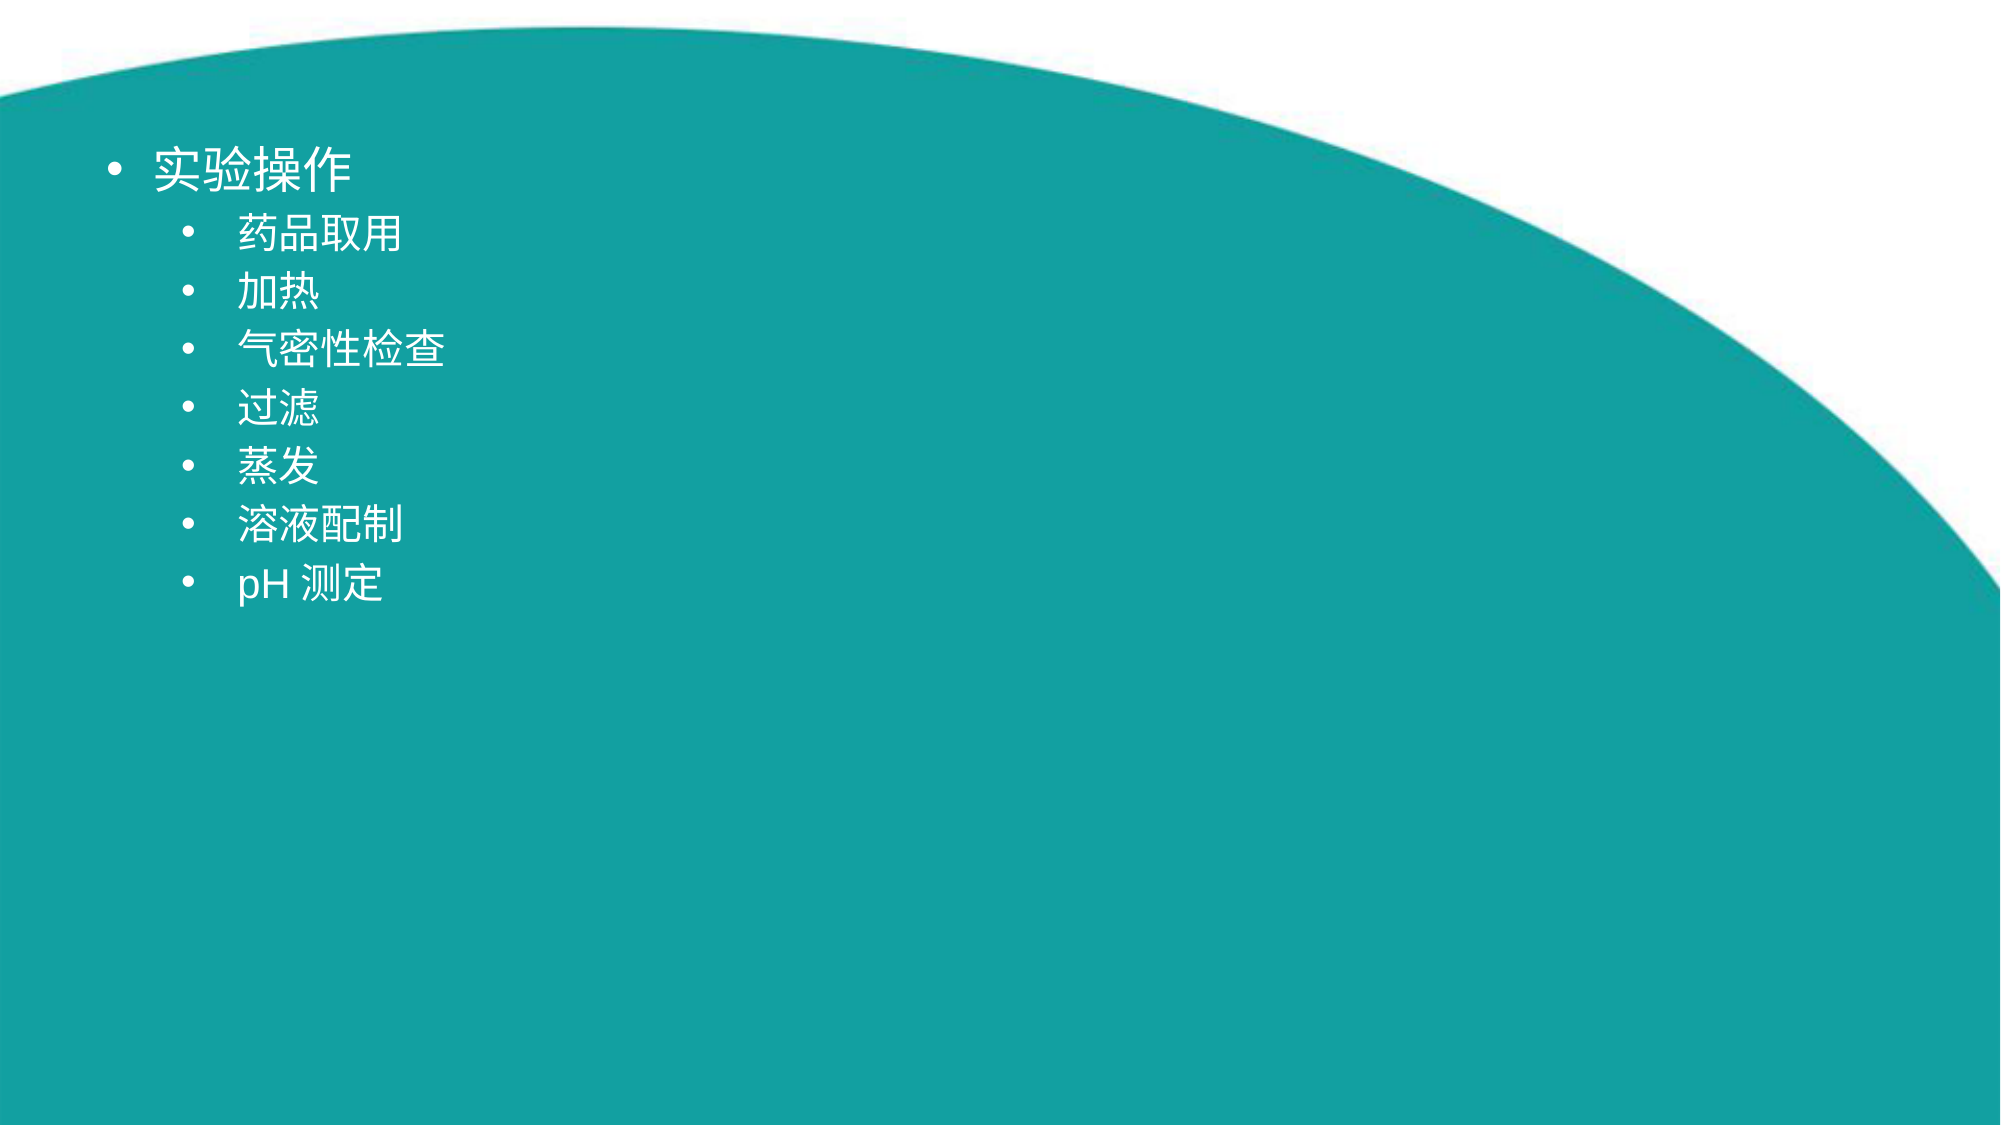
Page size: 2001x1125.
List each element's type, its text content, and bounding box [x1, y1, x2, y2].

list 实验操作 药品取用 加热 气密性检查 过滤 蒸发 溶液配制 pH测定 [91, 130, 1536, 1023]
picture [0, 0, 2001, 1125]
